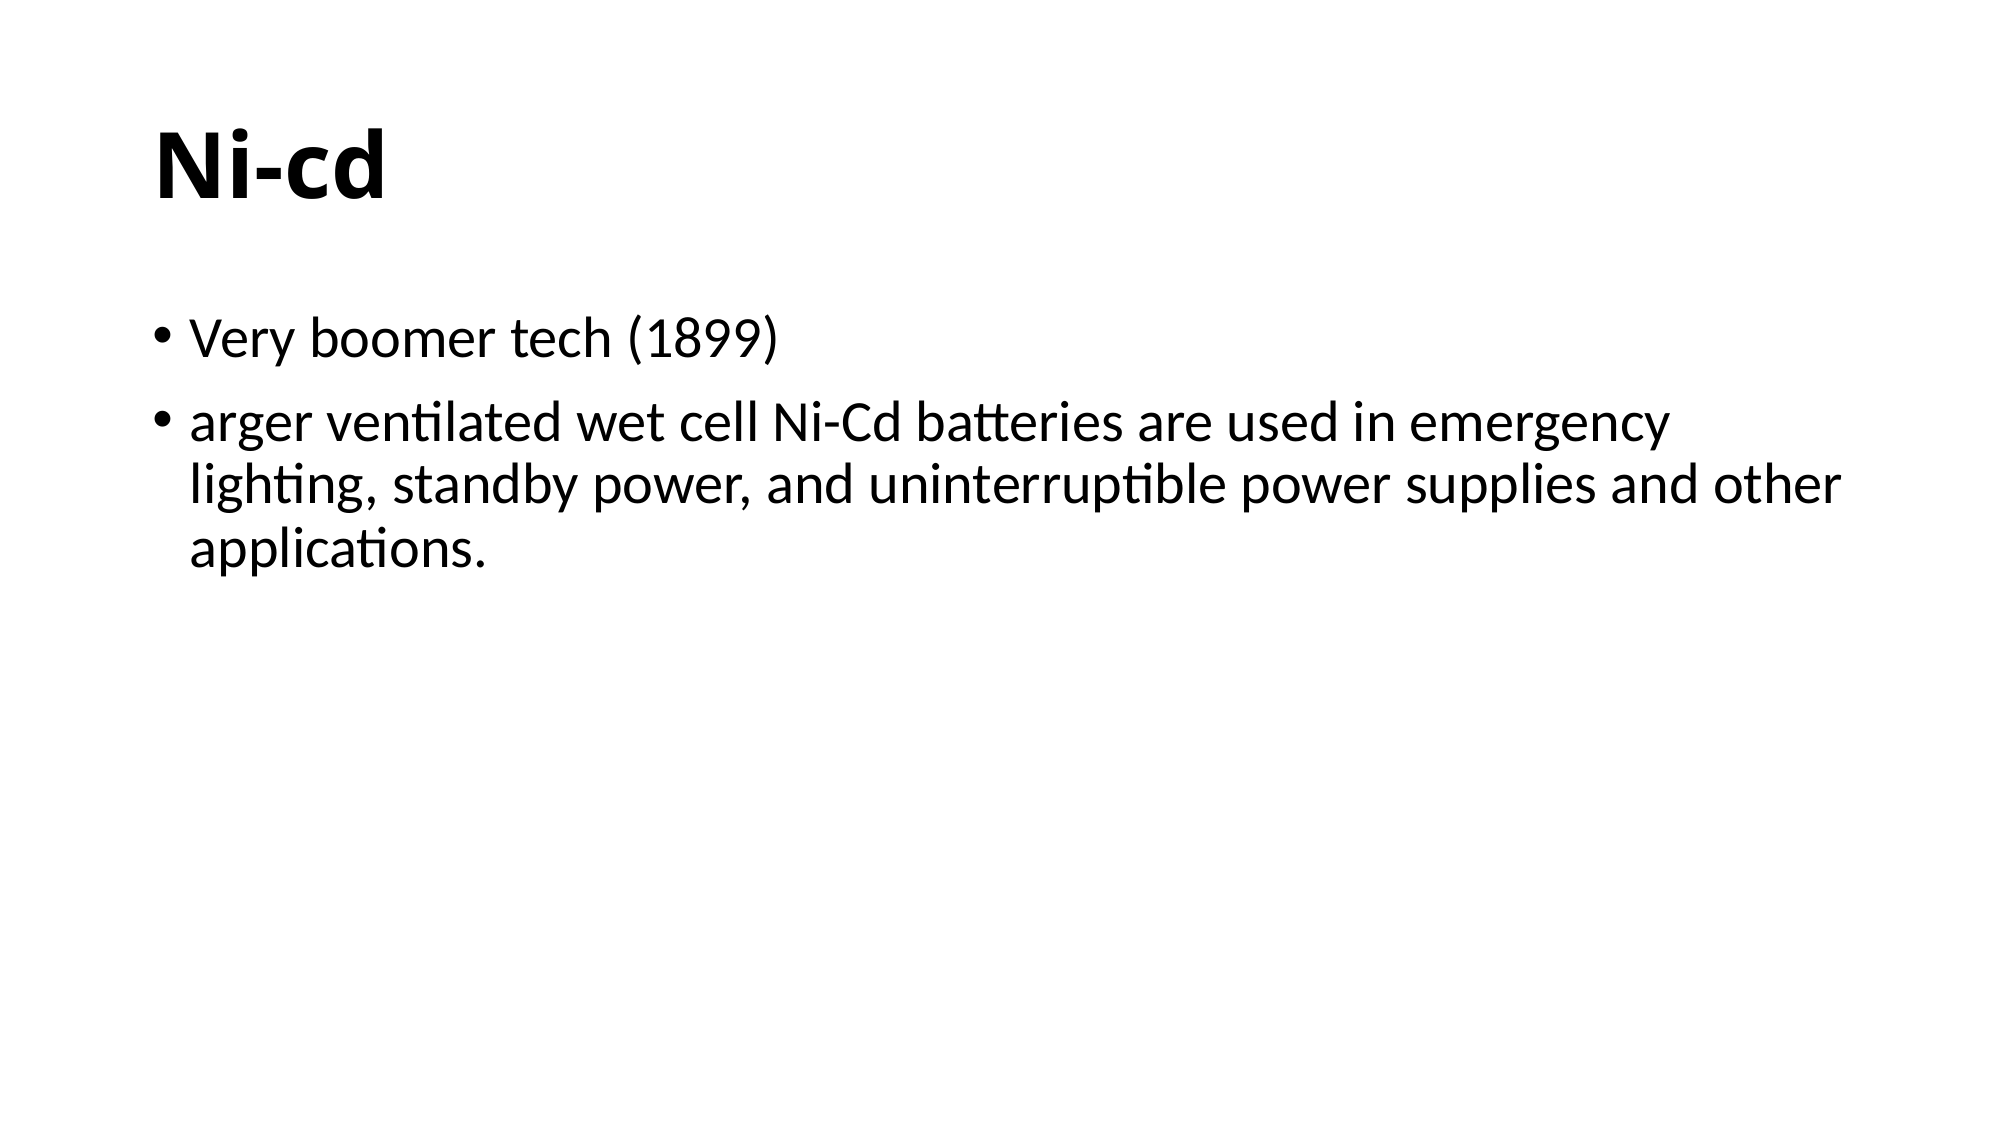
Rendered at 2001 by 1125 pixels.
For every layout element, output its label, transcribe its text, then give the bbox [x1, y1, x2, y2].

list Very boomer tech (1899) arger ventilated wet cell Ni-Cd batteries are used in emergency lighting, standby power, and uninterruptible power supplies and other applications. [137, 299, 1863, 1014]
title Ni-cd [137, 59, 1863, 278]
